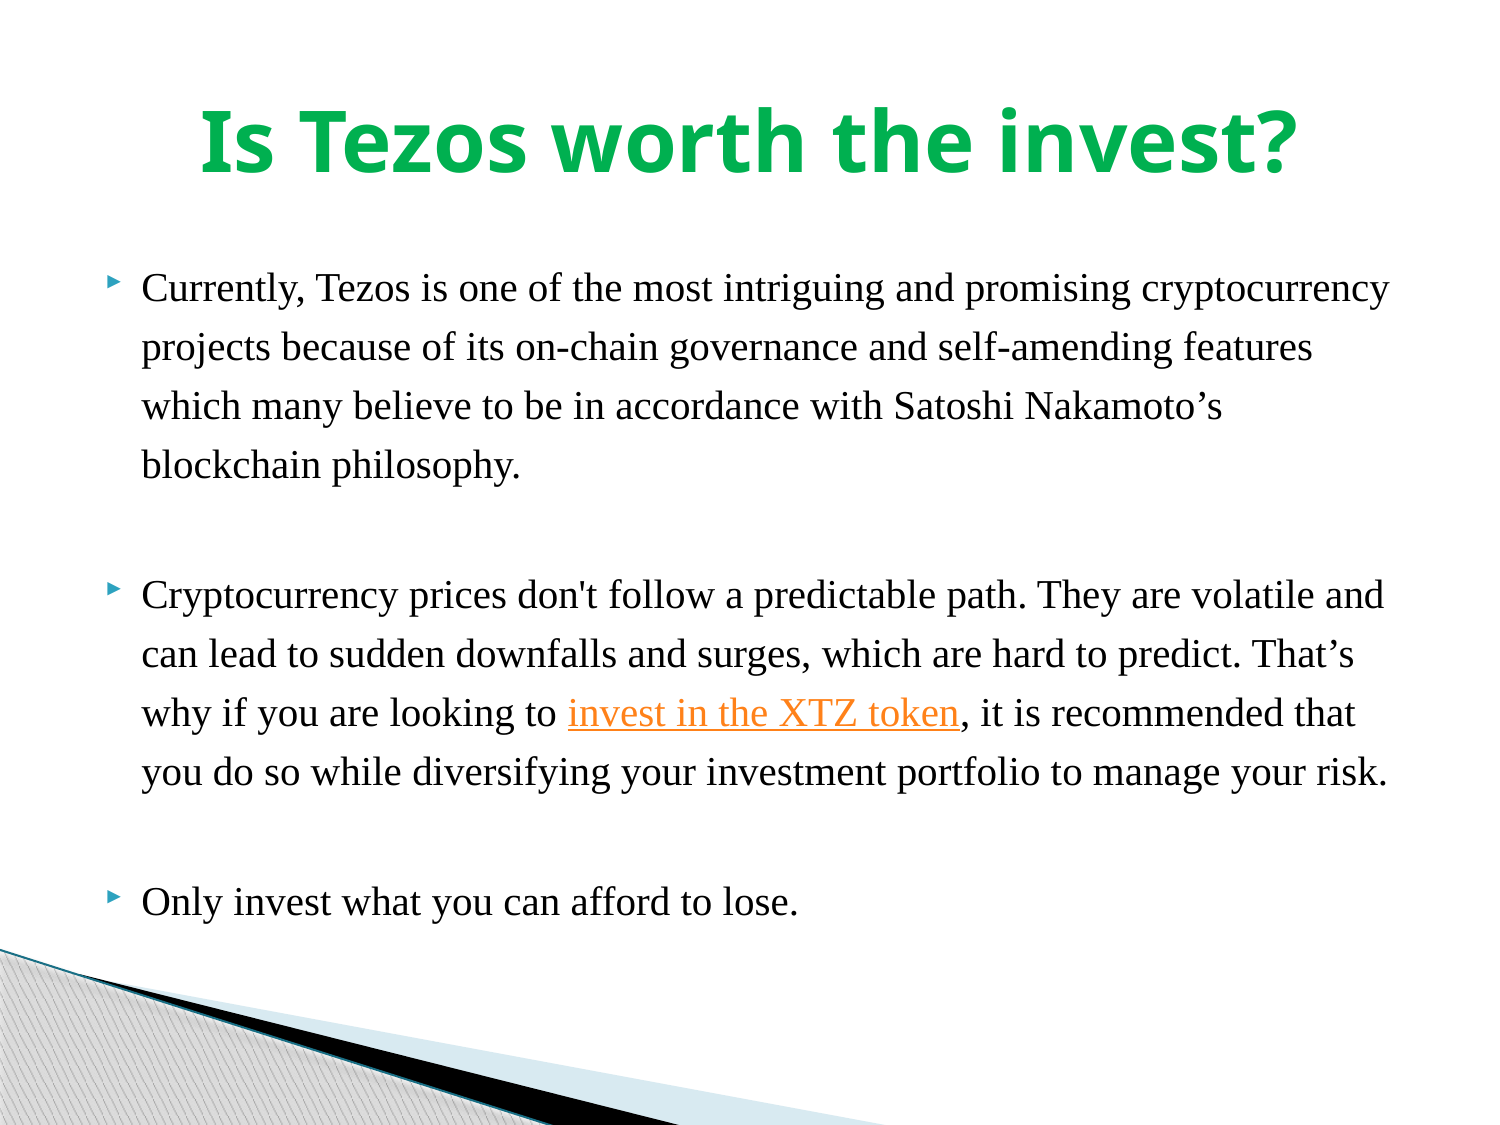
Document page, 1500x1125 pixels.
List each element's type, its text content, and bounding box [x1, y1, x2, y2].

list Currently, Tezos is one of the most intriguing and promising cryptocurrency projects because of its on-chain governance and self-amending features which many believe to be in accordance with Satoshi Nakamoto’s blockchain philosophy. Cryptocurrency prices don't follow a predictable path. They are volatile and can lead to sudden downfalls and surges, which are hard to predict. That’s why if you are looking to invest in the XTZ token, it is recommended that you do so while diversifying your investment portfolio to manage your risk. Only invest what you can afford to lose. [75, 243, 1425, 986]
title Is Tezos worth the invest? [75, 45, 1425, 233]
